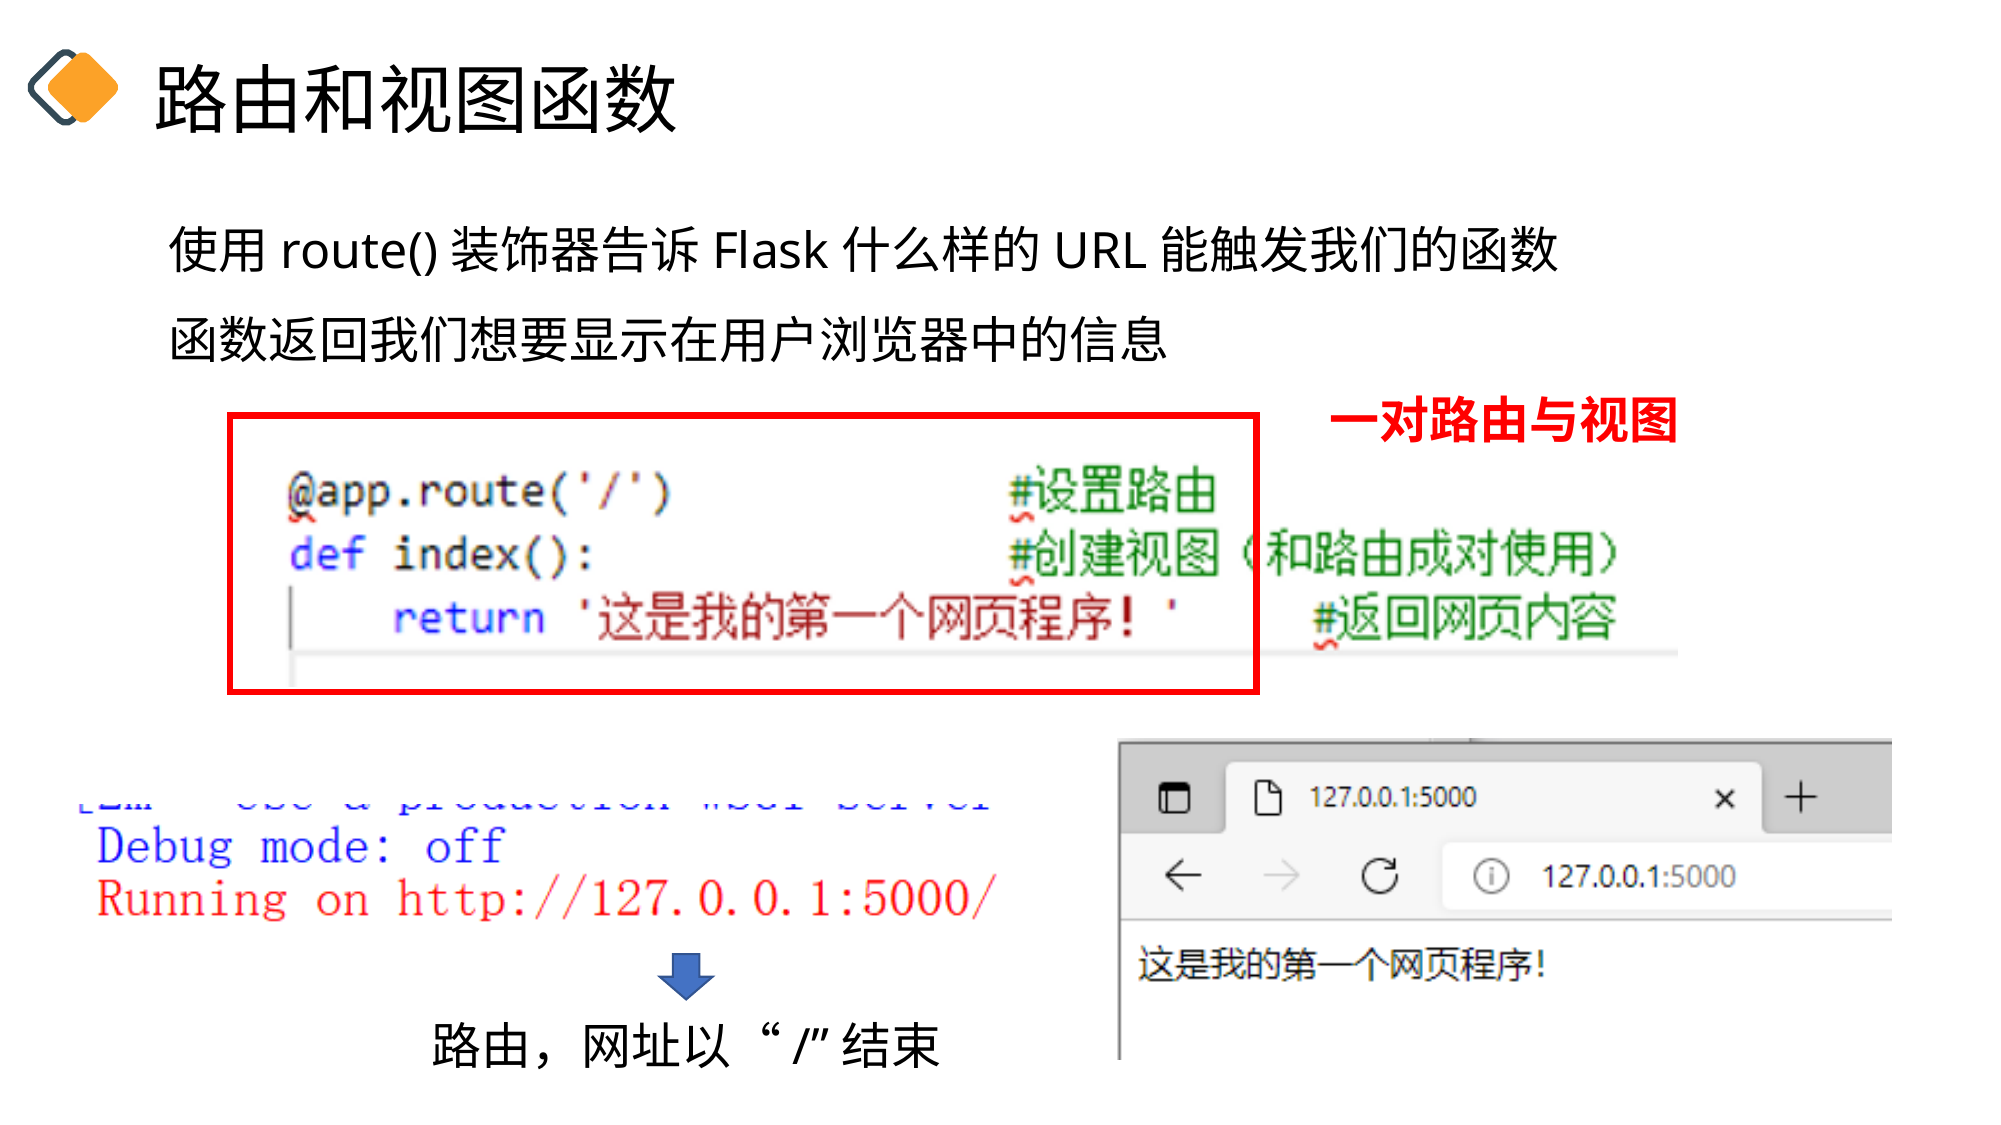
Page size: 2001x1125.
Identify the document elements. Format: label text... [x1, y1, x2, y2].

text_box [656, 953, 716, 1001]
text_box 一对路由与视图 [1314, 381, 1695, 457]
text_box 使用route()装饰器告诉Flask什么样的URL能触发我们的函数 函数返回我们想要显示在用户浏览器中的信息 [79, 181, 1968, 377]
picture [1117, 738, 1892, 1060]
picture [72, 804, 1024, 947]
text_box 路由，网址以“/”结束 [416, 1006, 957, 1082]
text_box [229, 415, 1258, 693]
picture [277, 423, 1678, 687]
text_box 路由和视图函数 [139, 44, 1108, 150]
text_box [38, 59, 111, 116]
